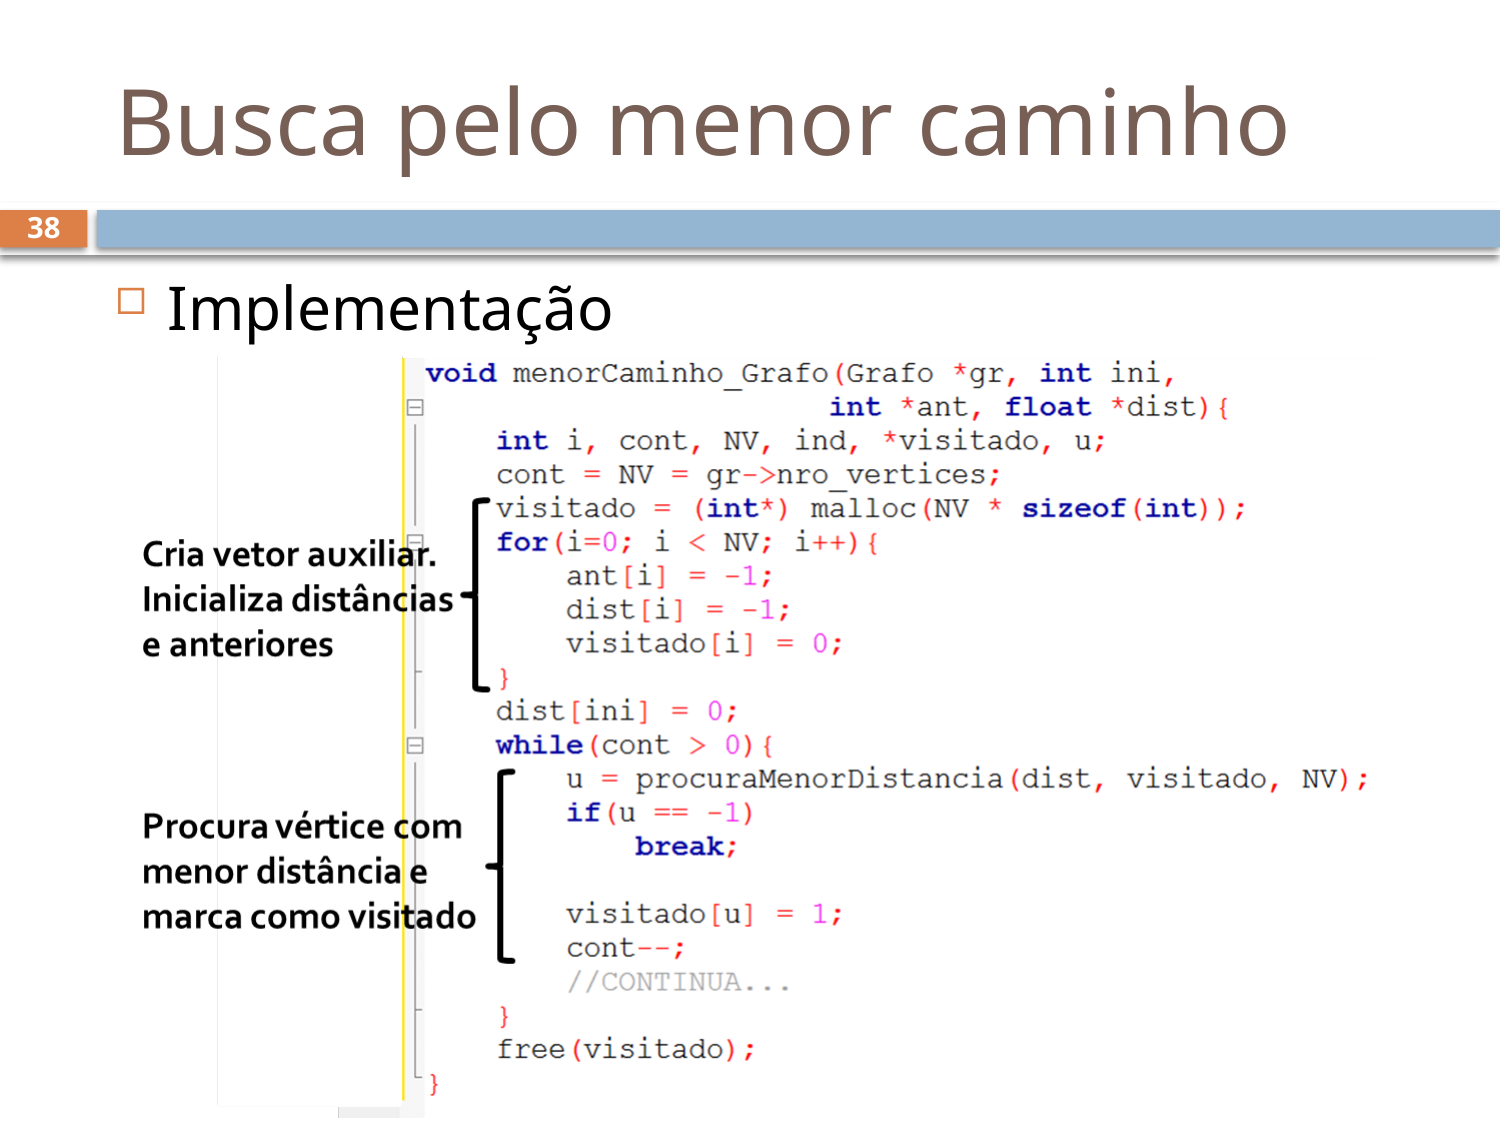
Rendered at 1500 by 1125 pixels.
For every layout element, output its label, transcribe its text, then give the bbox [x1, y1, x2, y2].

title Busca pelo menor caminho [100, 37, 1438, 200]
slide_number 38 [0, 208, 88, 249]
list Implementação [100, 262, 1438, 1000]
picture [118, 354, 1382, 1118]
